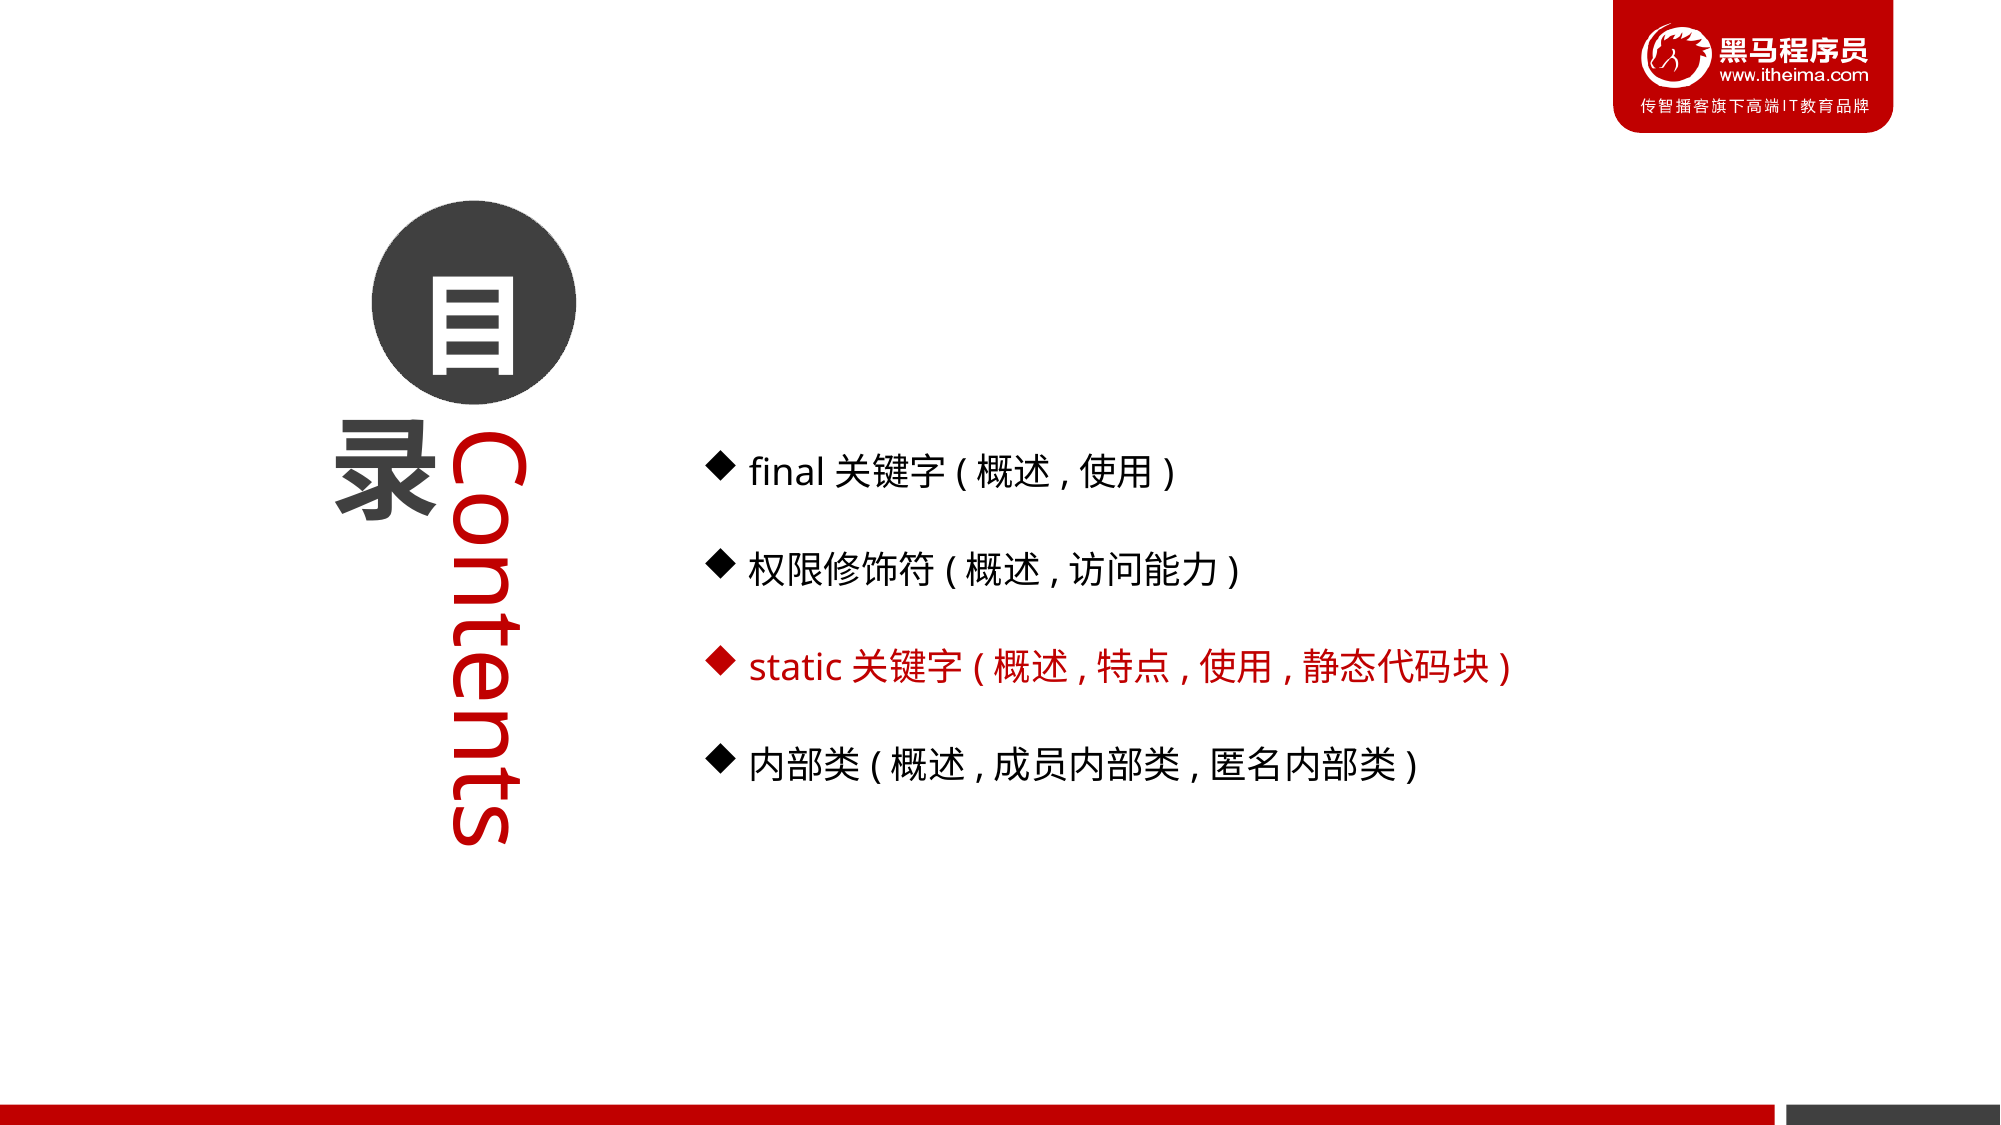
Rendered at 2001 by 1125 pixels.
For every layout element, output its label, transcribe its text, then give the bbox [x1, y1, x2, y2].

picture [1616, 11, 1894, 125]
list final关键字(概述,使用) 权限修饰符(概述,访问能力) static关键字(概述,特点,使用,静态代码块) 内部类(概述,成员内部类,匿名内部类) [687, 395, 1816, 921]
